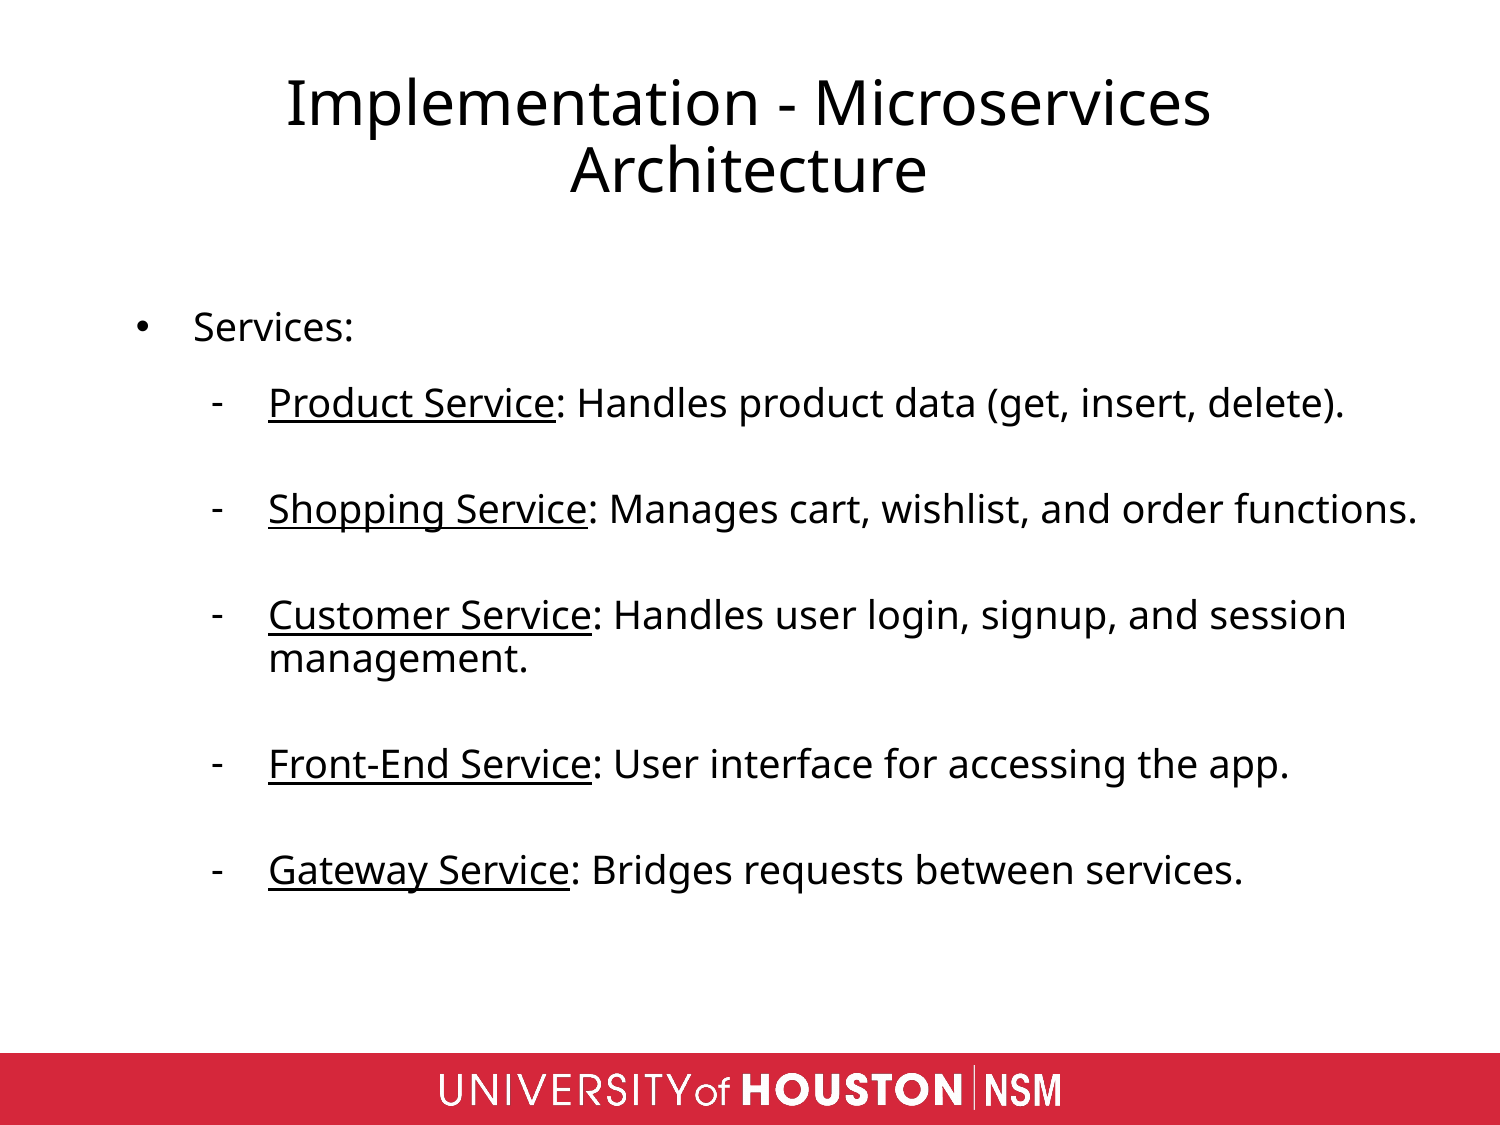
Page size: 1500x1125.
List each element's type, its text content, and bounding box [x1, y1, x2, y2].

title Implementation - Microservices Architecture [103, 29, 1397, 248]
list Services: Product Service: Handles product data (get, insert, delete). Shopping Service: Manages cart, wishlist, and order functions. Customer Service: Handles user login, signup, and session management. Front-End Service: User interface for accessing the app. Gateway Service: Bridges requests between services. [103, 299, 1500, 1014]
picture [440, 1065, 1060, 1110]
